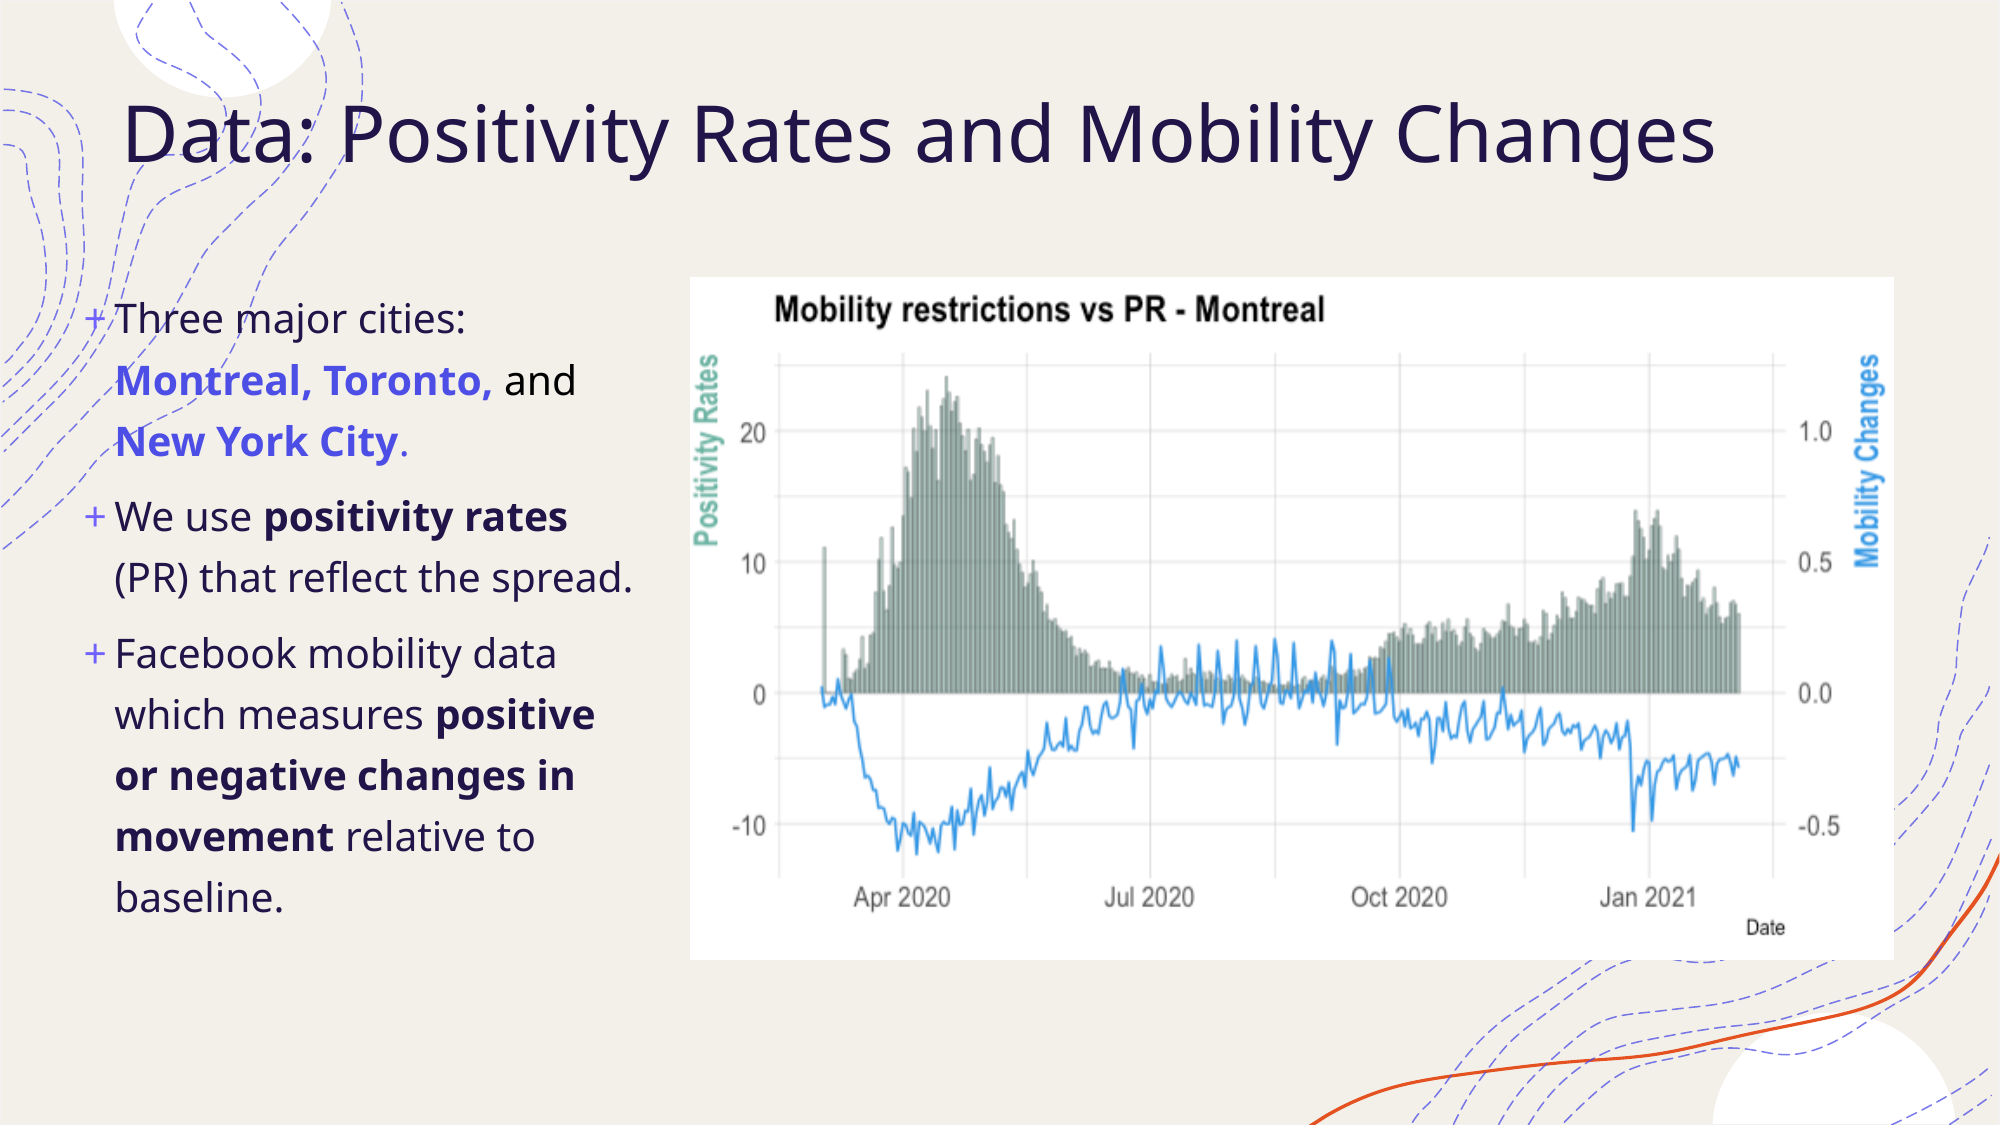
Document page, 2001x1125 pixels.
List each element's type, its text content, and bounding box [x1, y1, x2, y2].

list Three major cities: Montreal, Toronto, and New York City. We use positivity rates (PR) that reflect the spread. Facebook mobility data which measures positive or negative changes in movement relative to baseline. [68, 277, 655, 992]
picture [690, 277, 1894, 960]
title Data: Positivity Rates and Mobility Changes [106, 59, 1832, 205]
